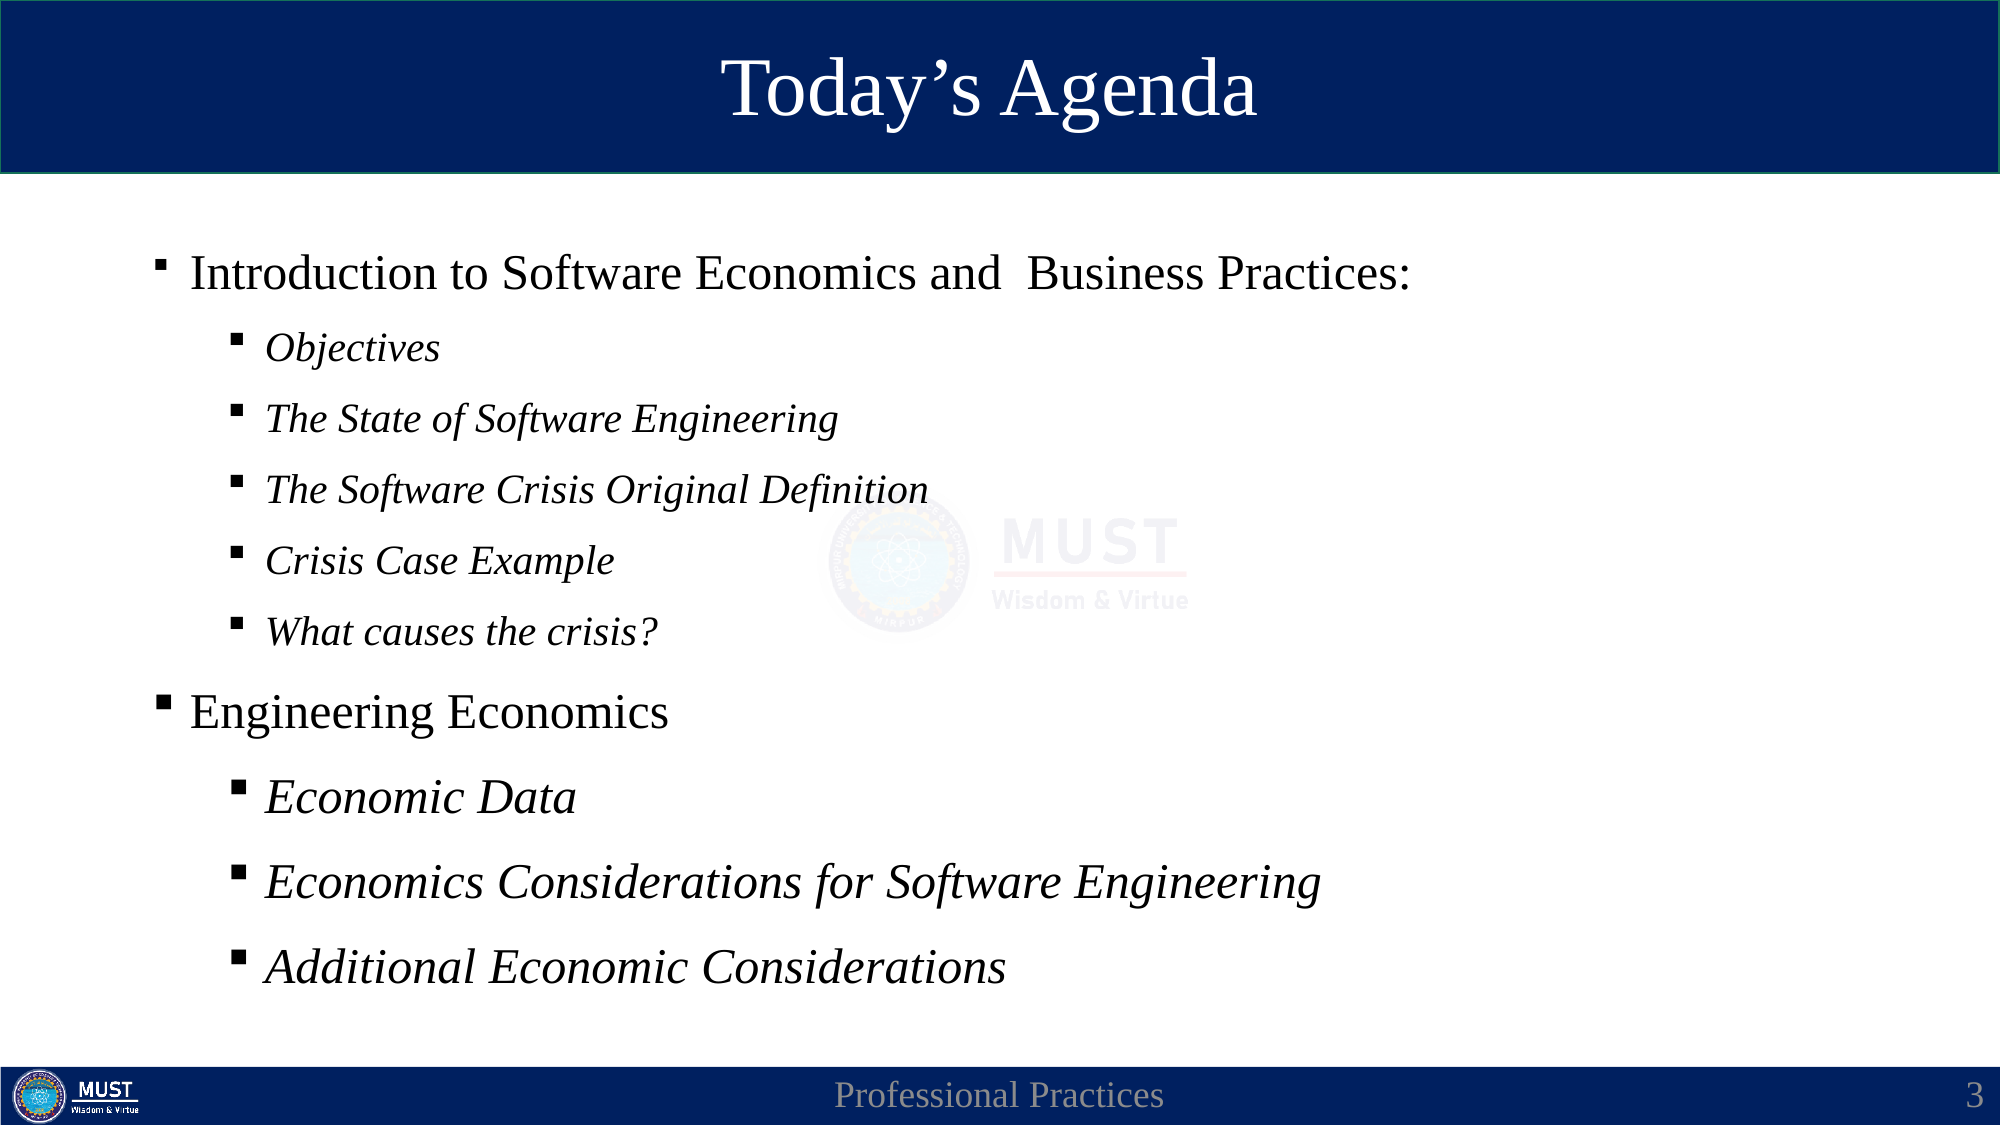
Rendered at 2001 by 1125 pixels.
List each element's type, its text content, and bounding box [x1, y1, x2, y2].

text_box [0, 1066, 9, 1125]
title Today’s Agenda [137, 2, 1863, 176]
slide_number 3 [1549, 1062, 2000, 1123]
footer Professional Practices [662, 1062, 1338, 1123]
list Introduction to Software Economics and Business Practices: Objectives The State of Software Engineering The Software Crisis Original Definition Crisis Case Example What causes the crisis? Engineering Economics Economic Data Economics Considerations for Software Engineering Additional Economic Considerations [137, 231, 1863, 946]
picture [9, 1066, 139, 1125]
text_box [0, 0, 2000, 174]
text_box [139, 1066, 2000, 1125]
